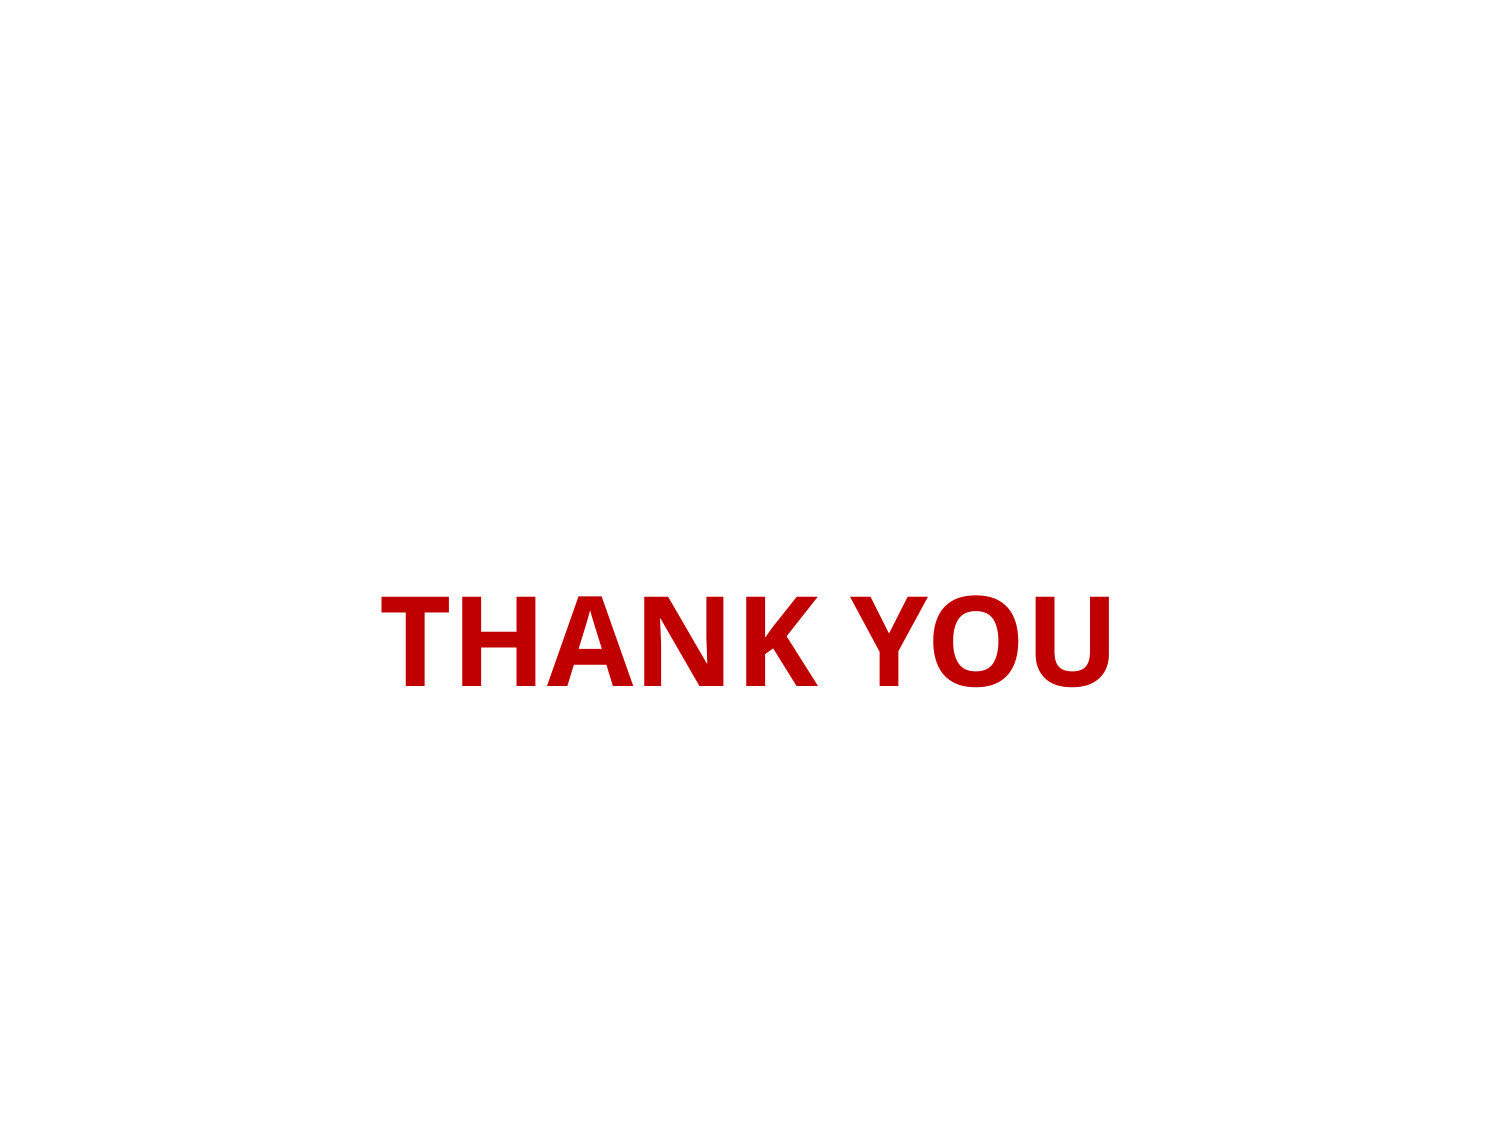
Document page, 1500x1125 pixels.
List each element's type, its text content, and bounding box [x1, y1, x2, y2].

list THANK YOU [75, 262, 1425, 1005]
